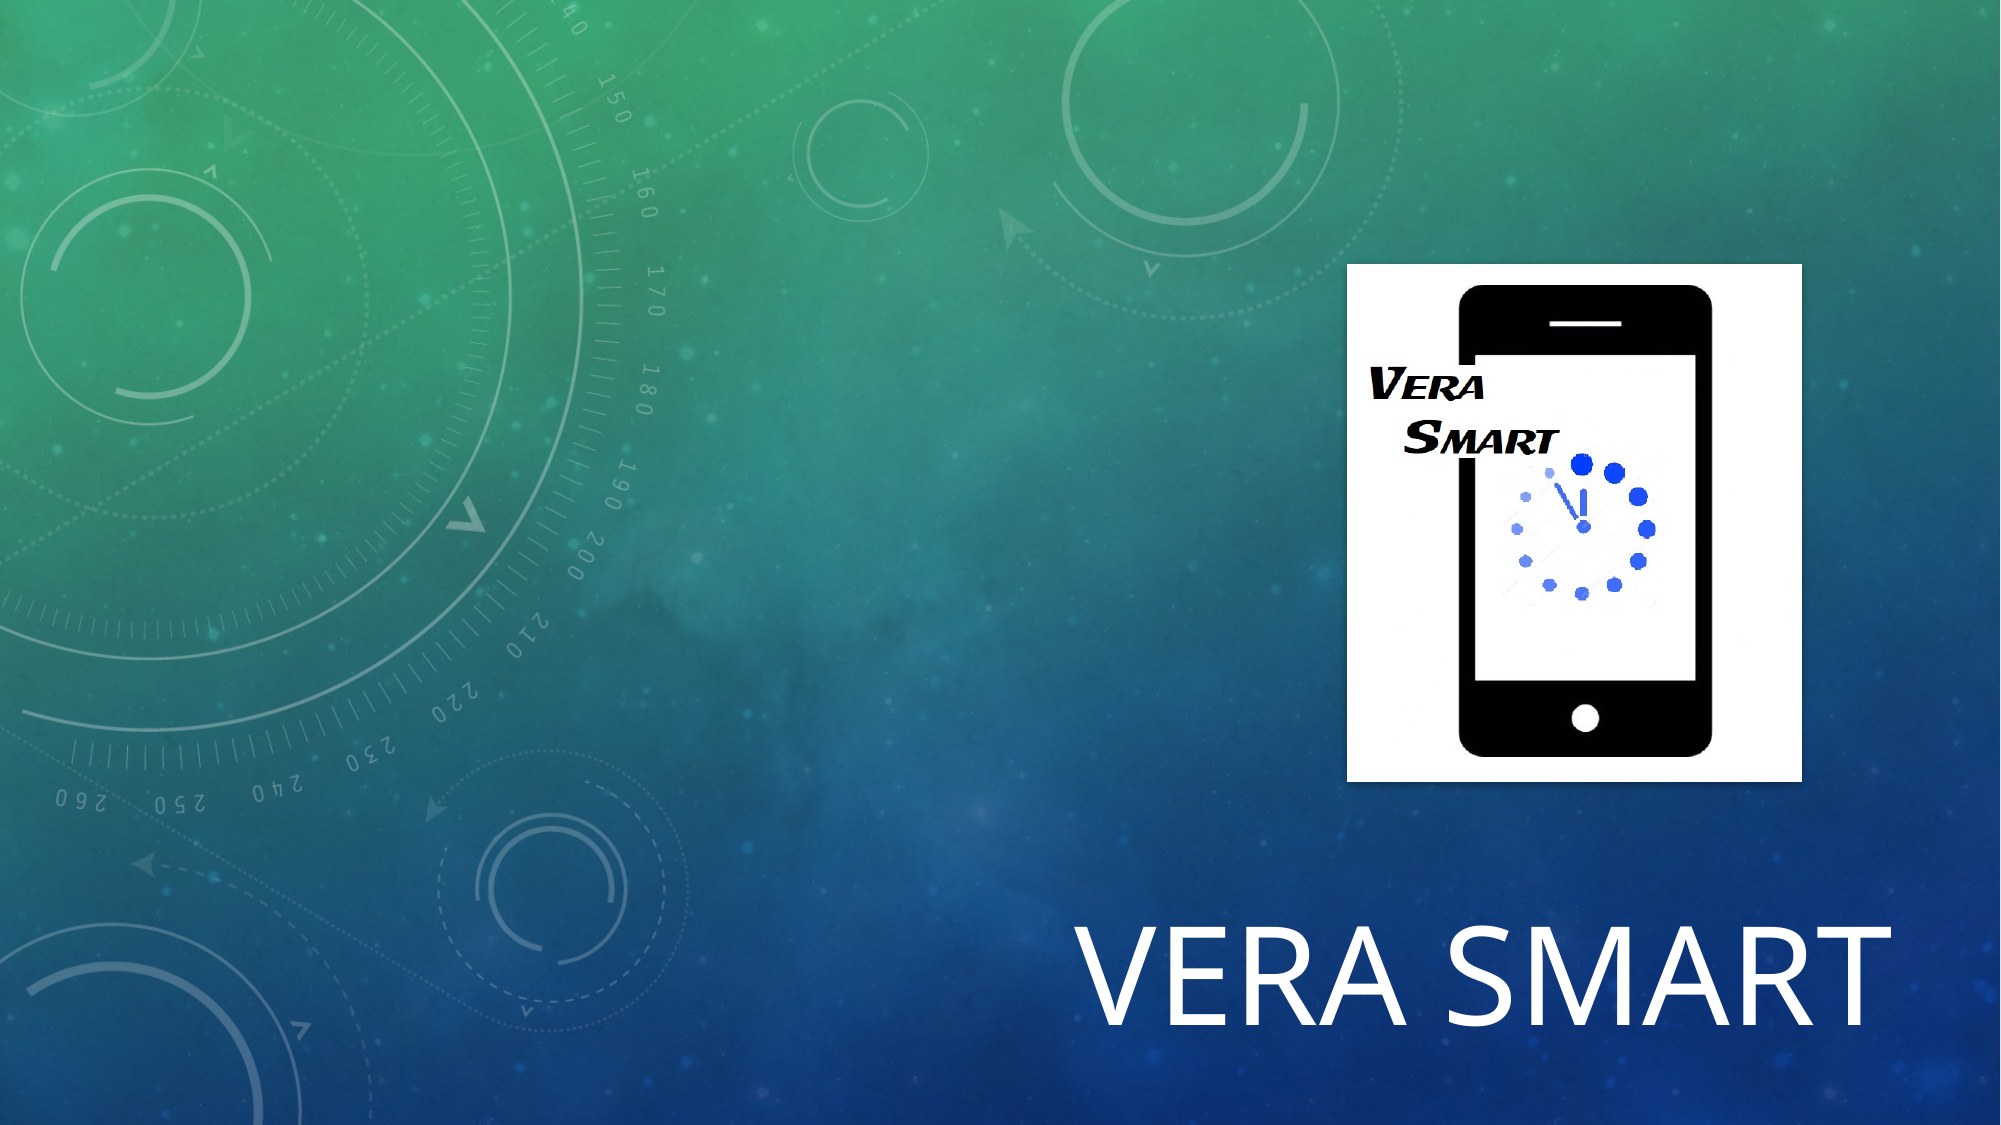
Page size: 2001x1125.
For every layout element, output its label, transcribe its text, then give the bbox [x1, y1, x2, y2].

picture [0, 0, 2001, 1125]
title Vera Smart [952, 857, 1908, 1061]
